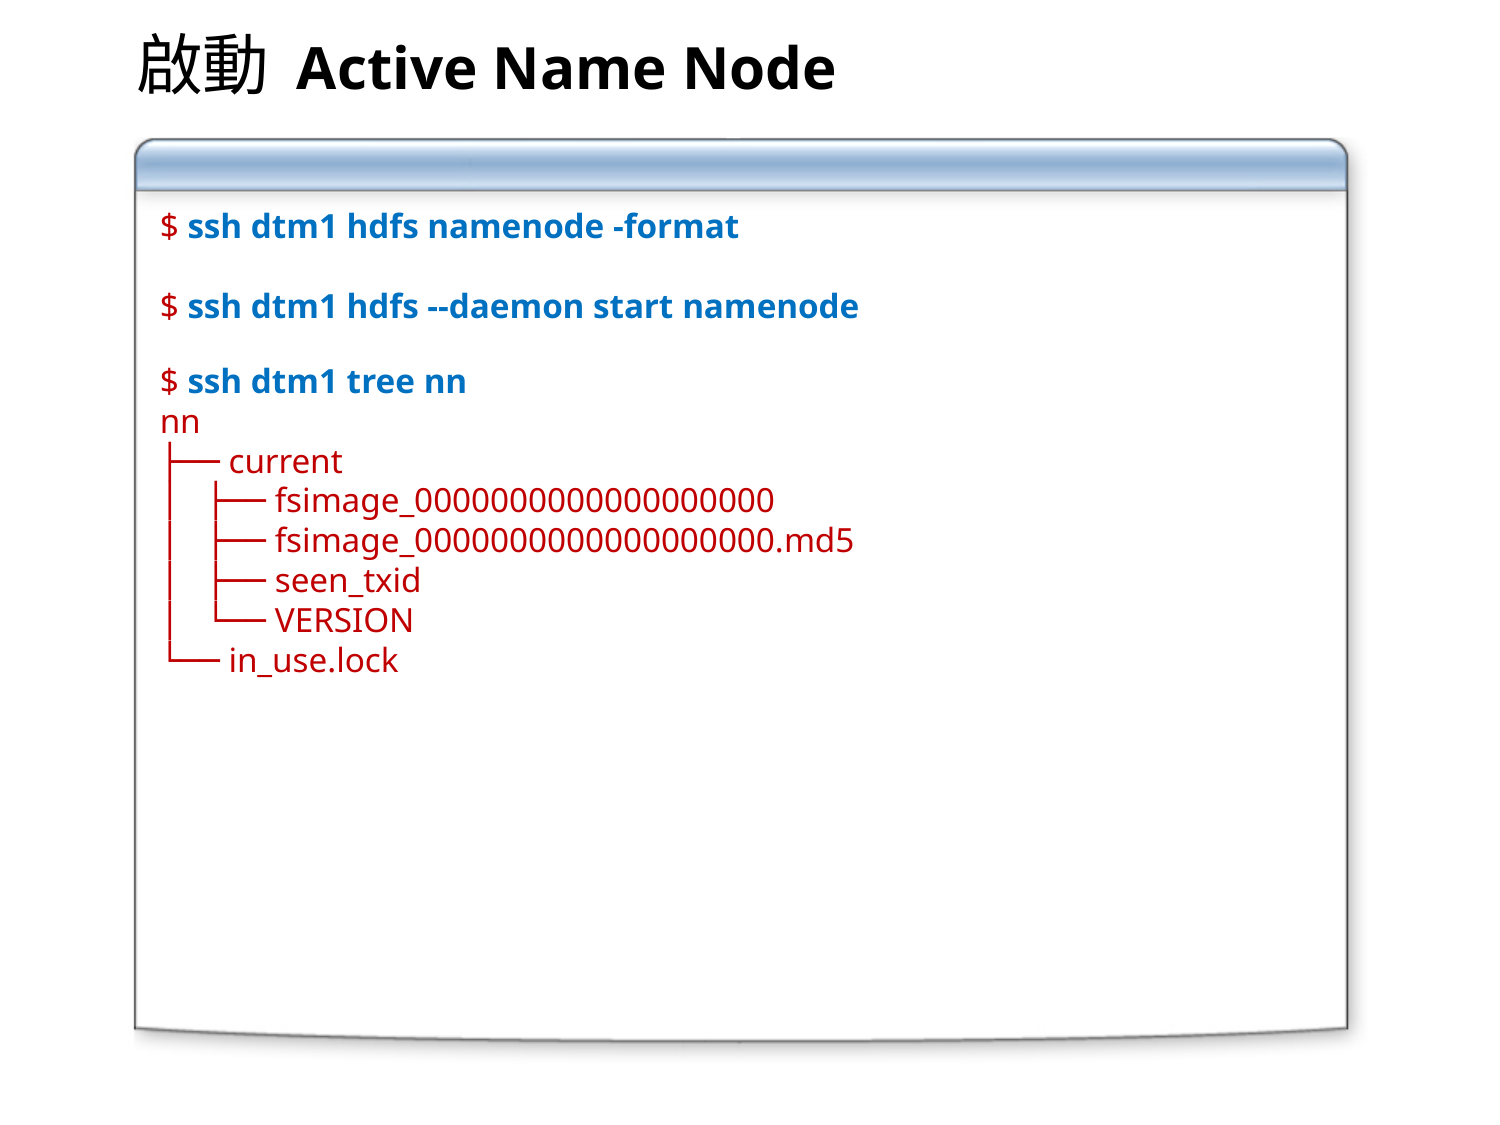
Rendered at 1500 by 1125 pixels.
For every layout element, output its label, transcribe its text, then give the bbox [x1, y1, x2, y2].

title 啟動 Active Name Node [135, 0, 1351, 139]
text_box $ ssh dtm1 hdfs namenode -format $ ssh dtm1 hdfs --daemon start namenode $ ssh dtm1 tree nn nn ├── current │ ├── fsimage_0000000000000000000 │ ├── fsimage_0000000000000000000.md5 │ ├── seen_txid │ └── VERSION └── in_use.lock [152, 197, 1350, 687]
picture [125, 137, 1375, 1075]
